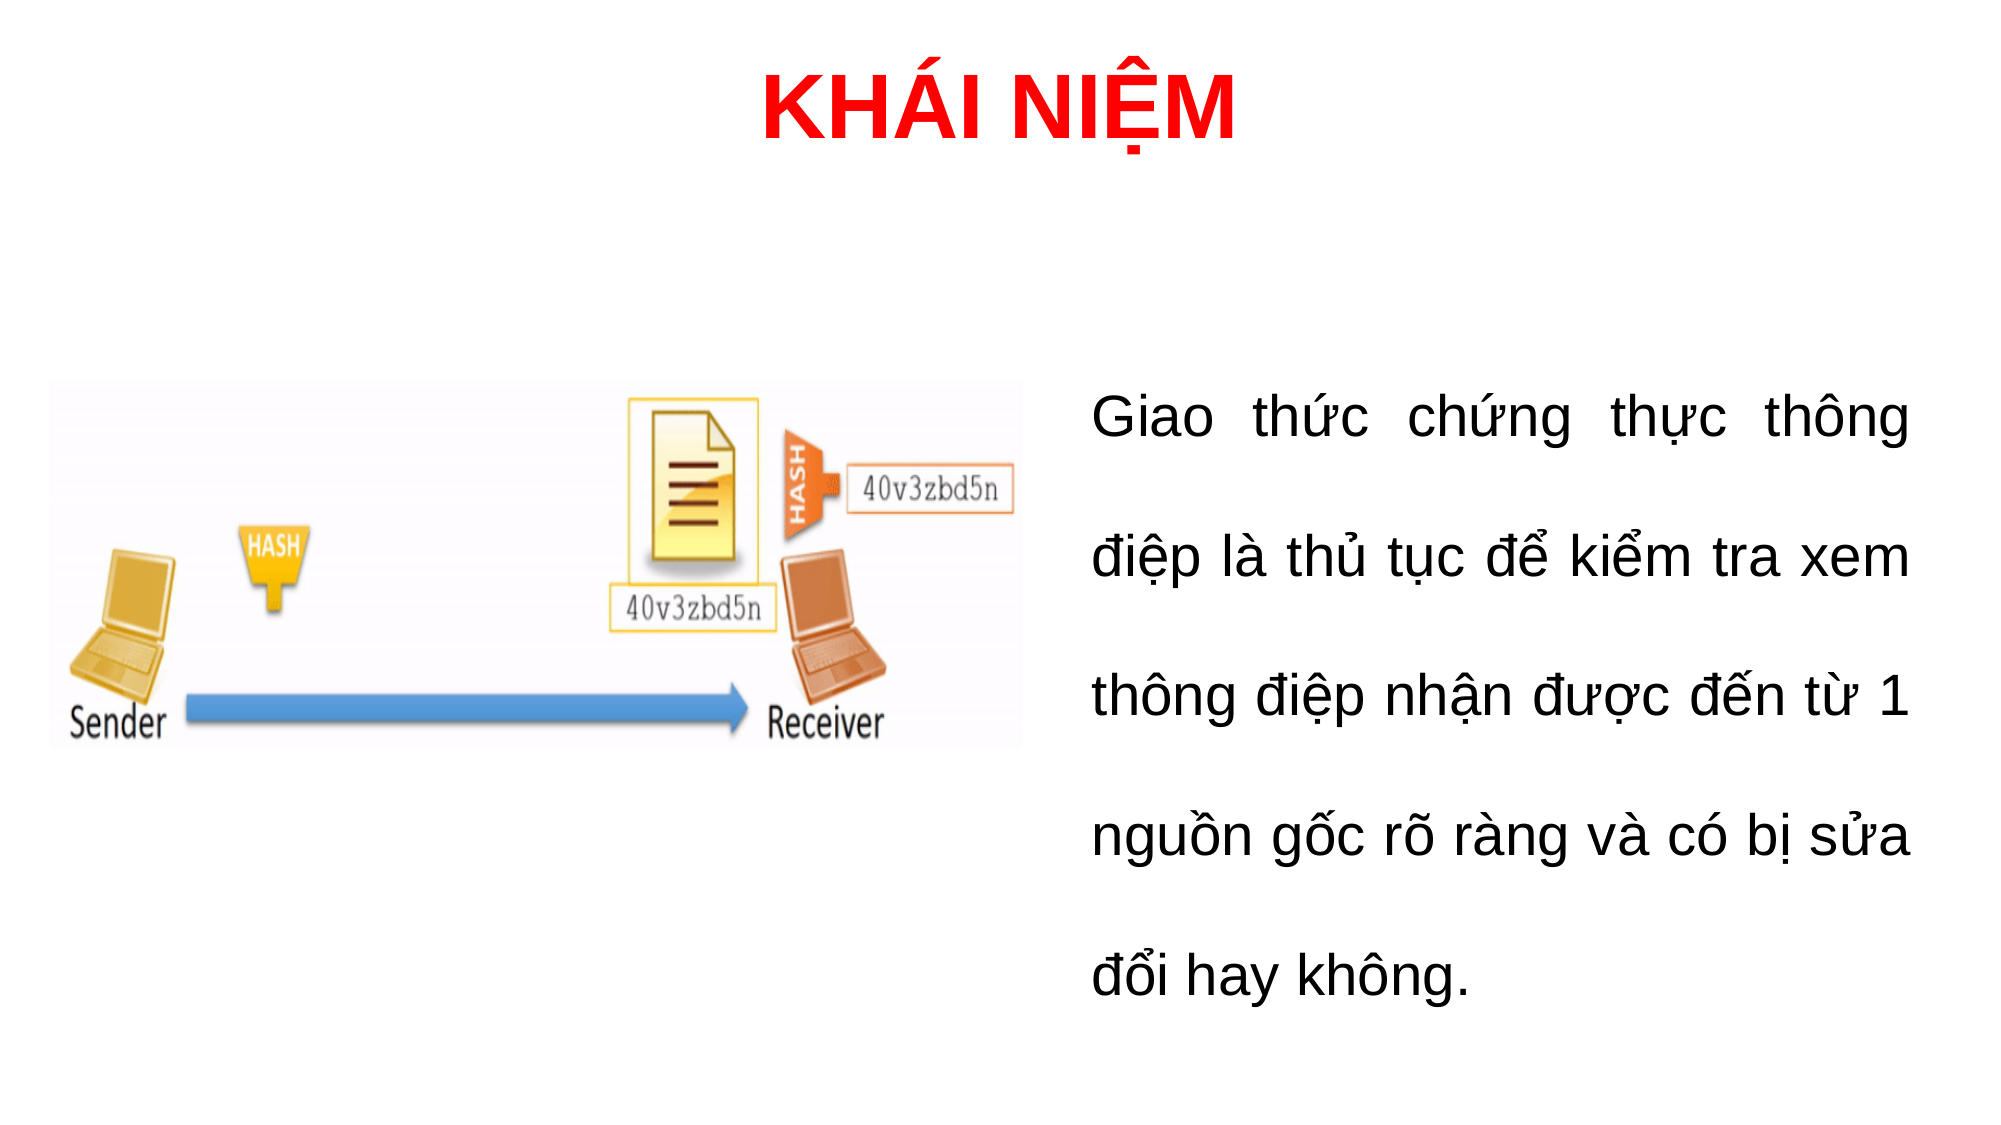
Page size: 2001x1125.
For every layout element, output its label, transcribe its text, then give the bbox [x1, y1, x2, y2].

picture [49, 380, 1022, 782]
title KHÁI NIỆM [137, 0, 1863, 218]
list Giao thức chứng thực thông điệp là thủ tục để kiểm tra xem thông điệp nhận được đến từ 1 nguồn gốc rõ ràng và có bị sửa đổi hay không. [1076, 300, 1927, 1015]
